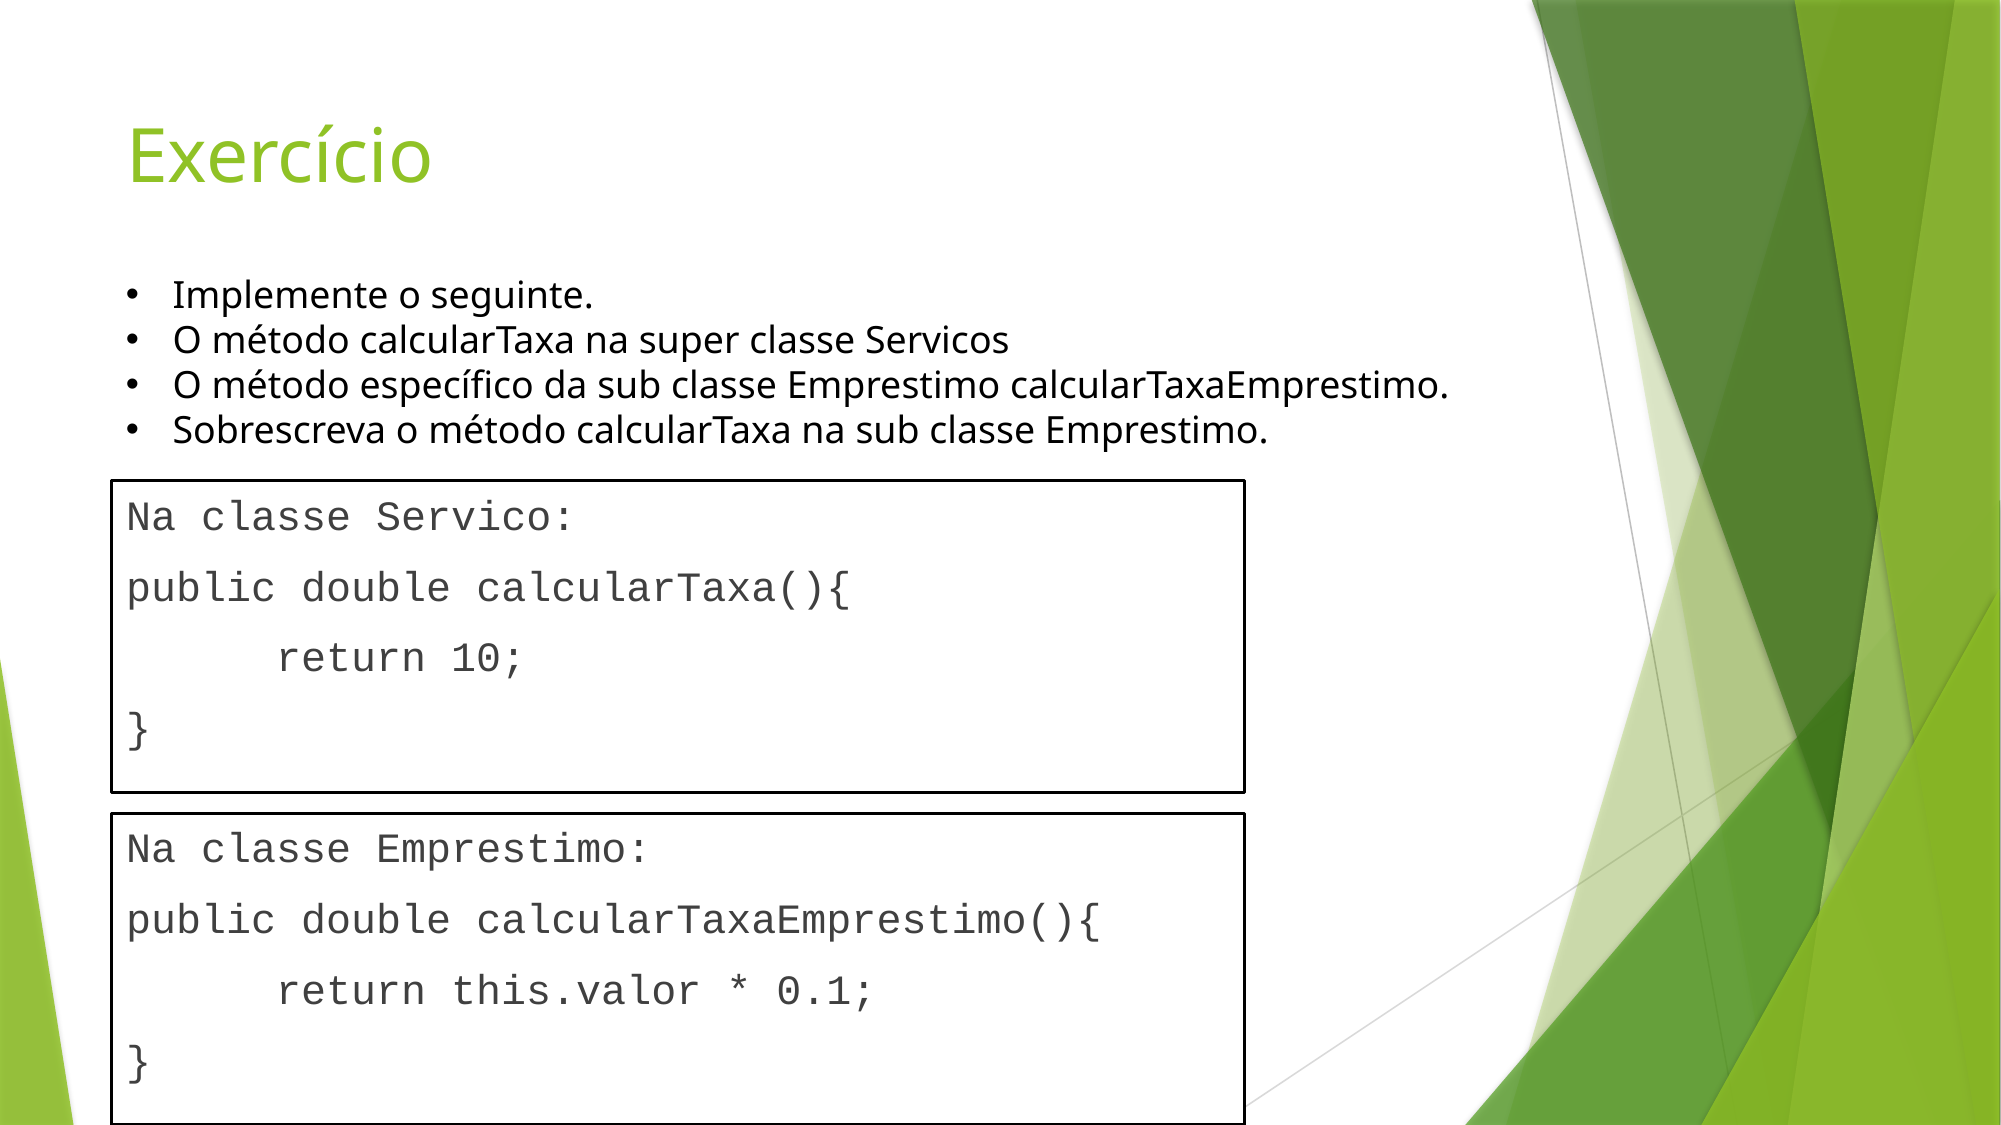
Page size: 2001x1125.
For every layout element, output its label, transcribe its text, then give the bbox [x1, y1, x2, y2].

title Exercício [111, 99, 1522, 264]
text_box Na classe Servico: public double calcularTaxa(){ return 10; } [110, 479, 1246, 794]
text_box Implemente o seguinte. O método calcularTaxa na super classe Servicos O método específico da sub classe Emprestimo calcularTaxaEmprestimo. Sobrescreva o método calcularTaxa na sub classe Emprestimo. [111, 264, 1577, 459]
text_box Na classe Emprestimo: public double calcularTaxaEmprestimo(){ return this.valor * 0.1; } [110, 812, 1246, 1125]
